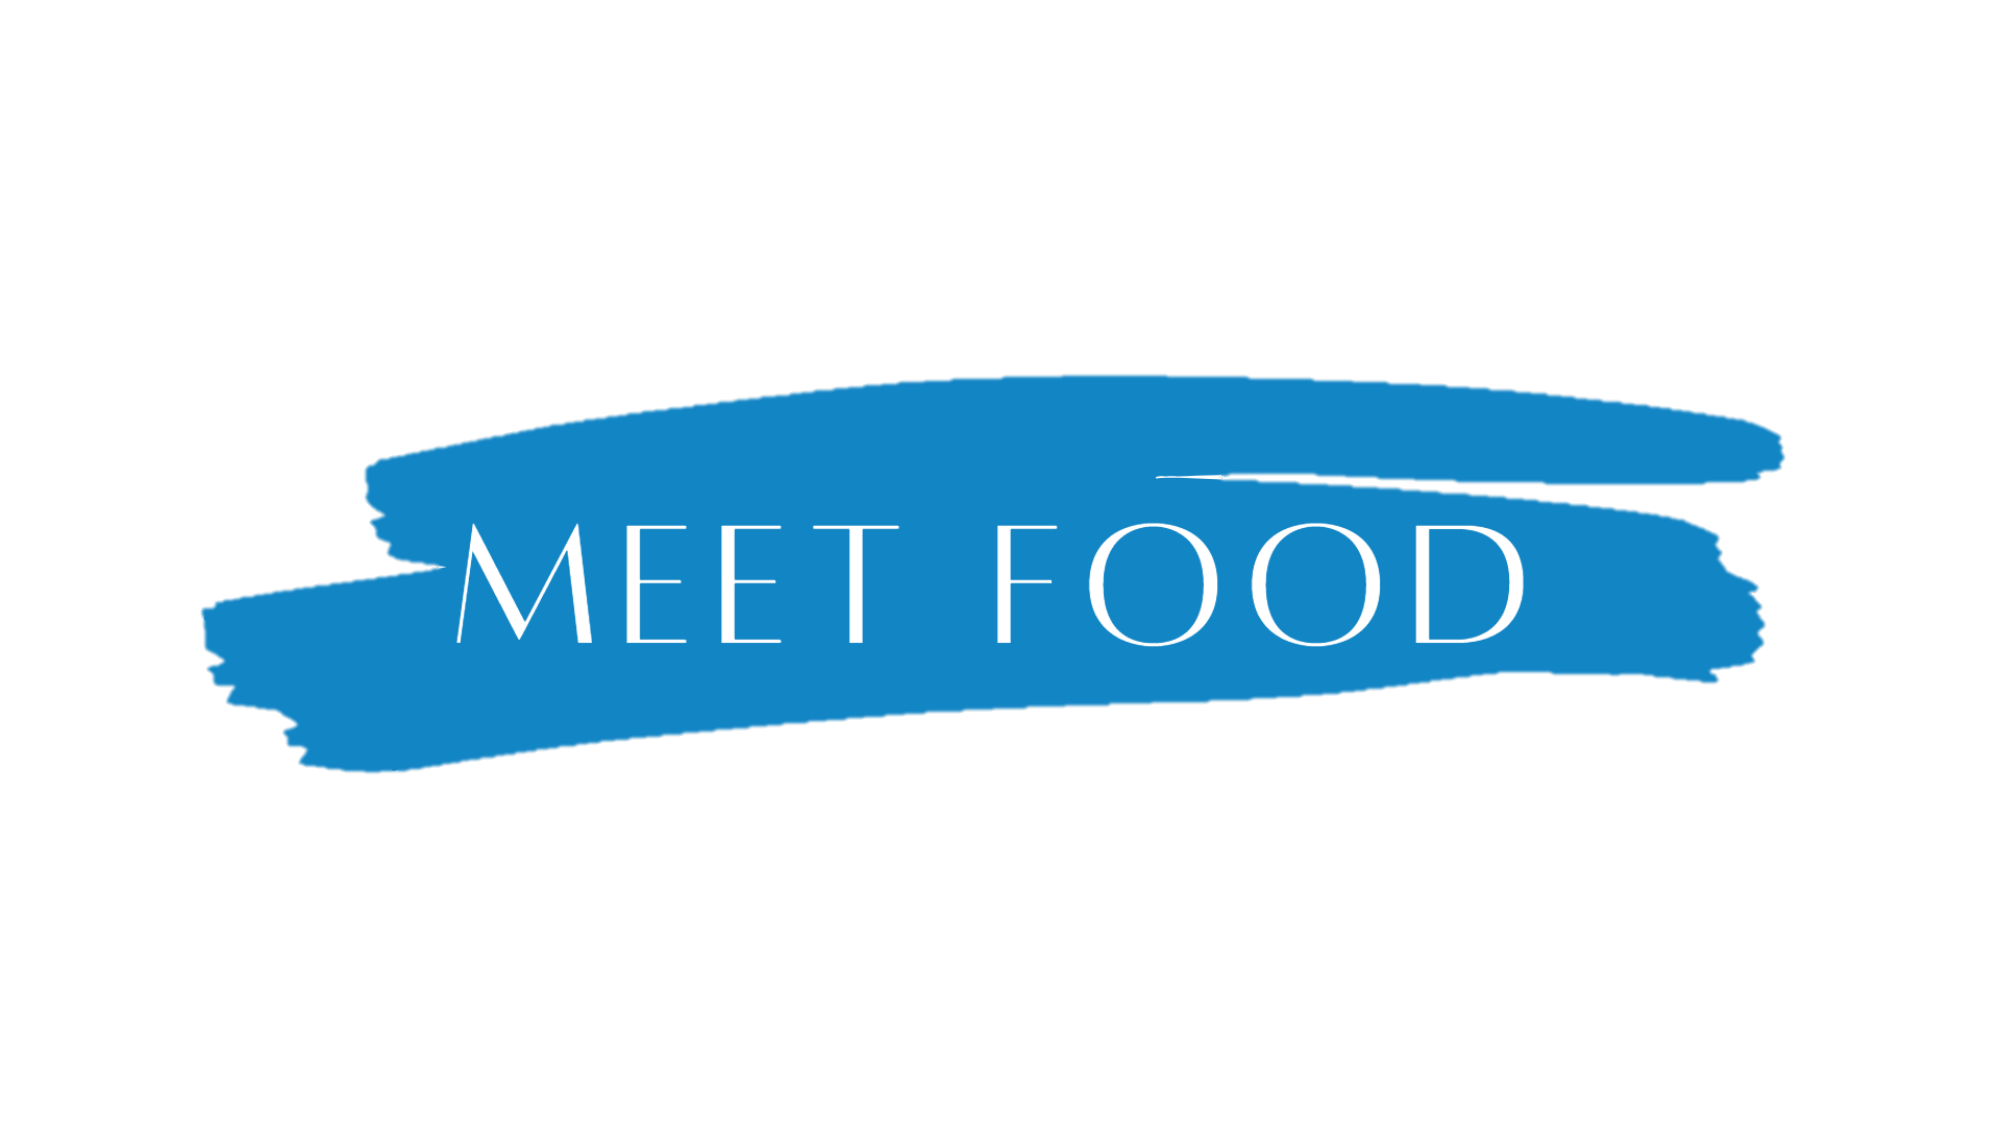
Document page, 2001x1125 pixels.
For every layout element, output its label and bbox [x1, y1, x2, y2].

picture [148, 310, 1852, 815]
